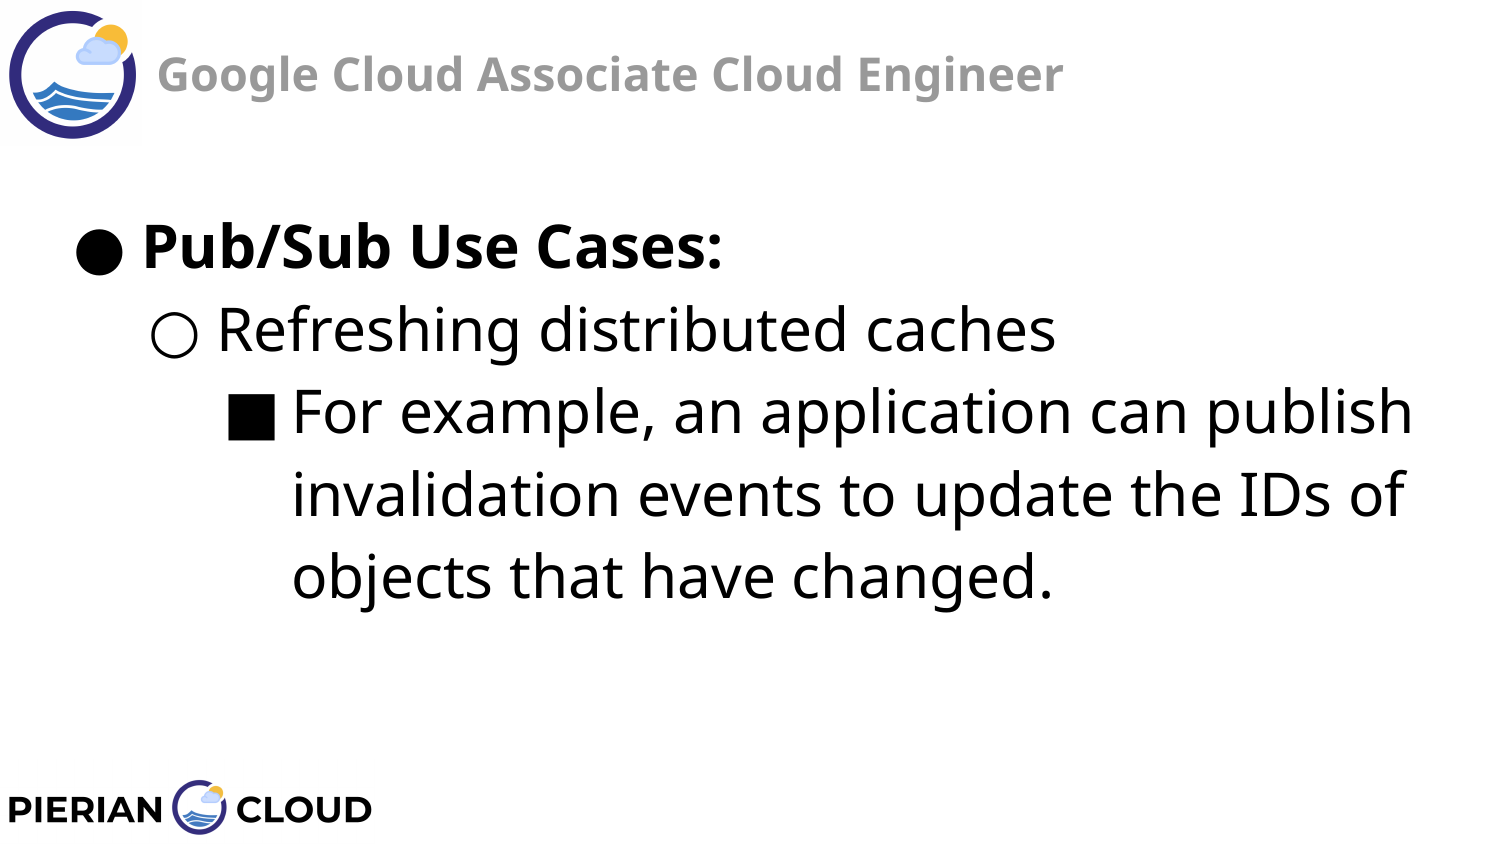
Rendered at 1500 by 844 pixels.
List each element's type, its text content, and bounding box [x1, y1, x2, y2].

title Google Cloud Associate Cloud Engineer [146, 25, 1420, 120]
picture [0, 0, 142, 146]
picture [0, 758, 375, 844]
subtitle Pub/Sub Use Cases: Refreshing distributed caches For example, an application can publish invalidation events to update the IDs of objects that have changed. [51, 189, 1476, 750]
